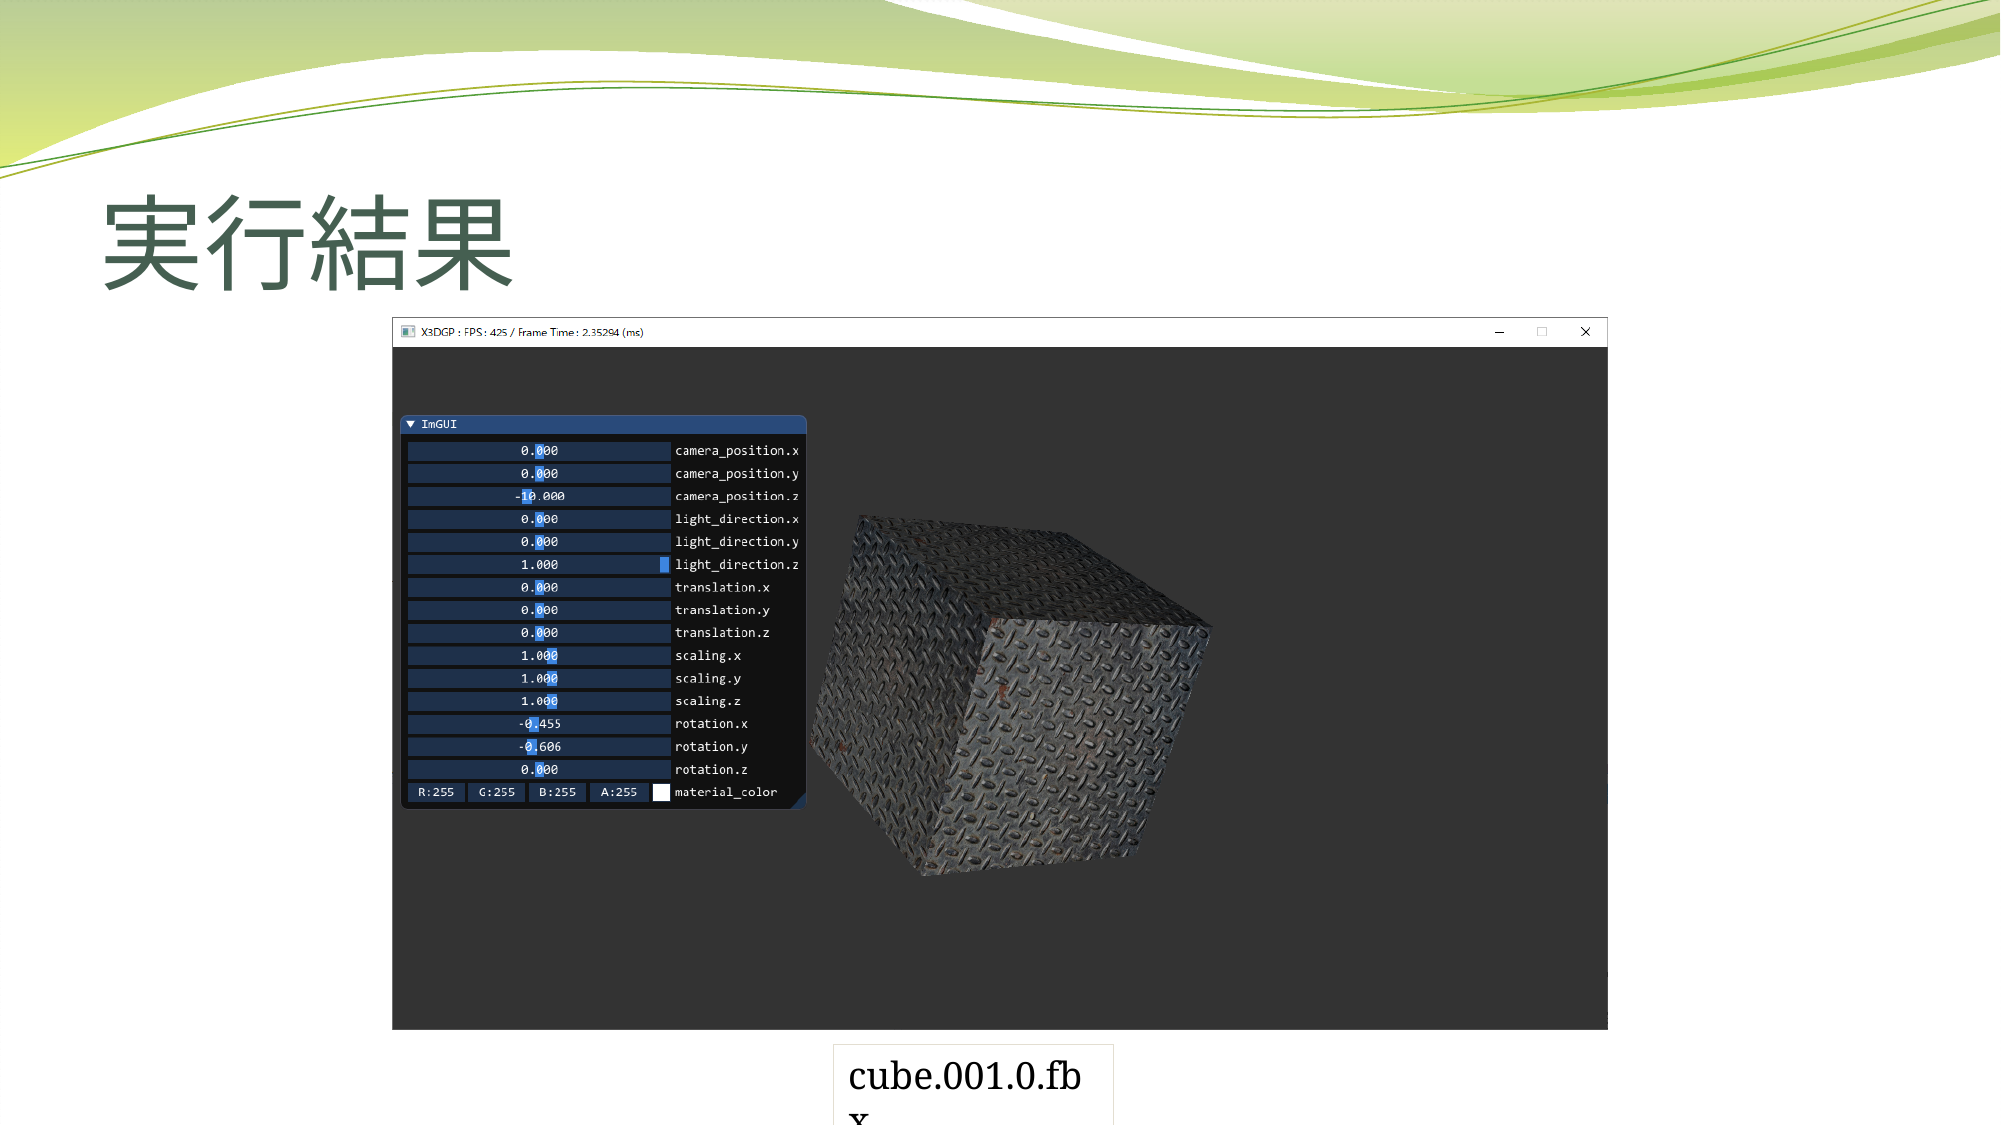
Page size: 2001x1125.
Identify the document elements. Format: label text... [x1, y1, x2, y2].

text_box cube.001.0.fbx [833, 1044, 1114, 1125]
title 実行結果 [99, 115, 1900, 303]
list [392, 317, 1608, 1030]
